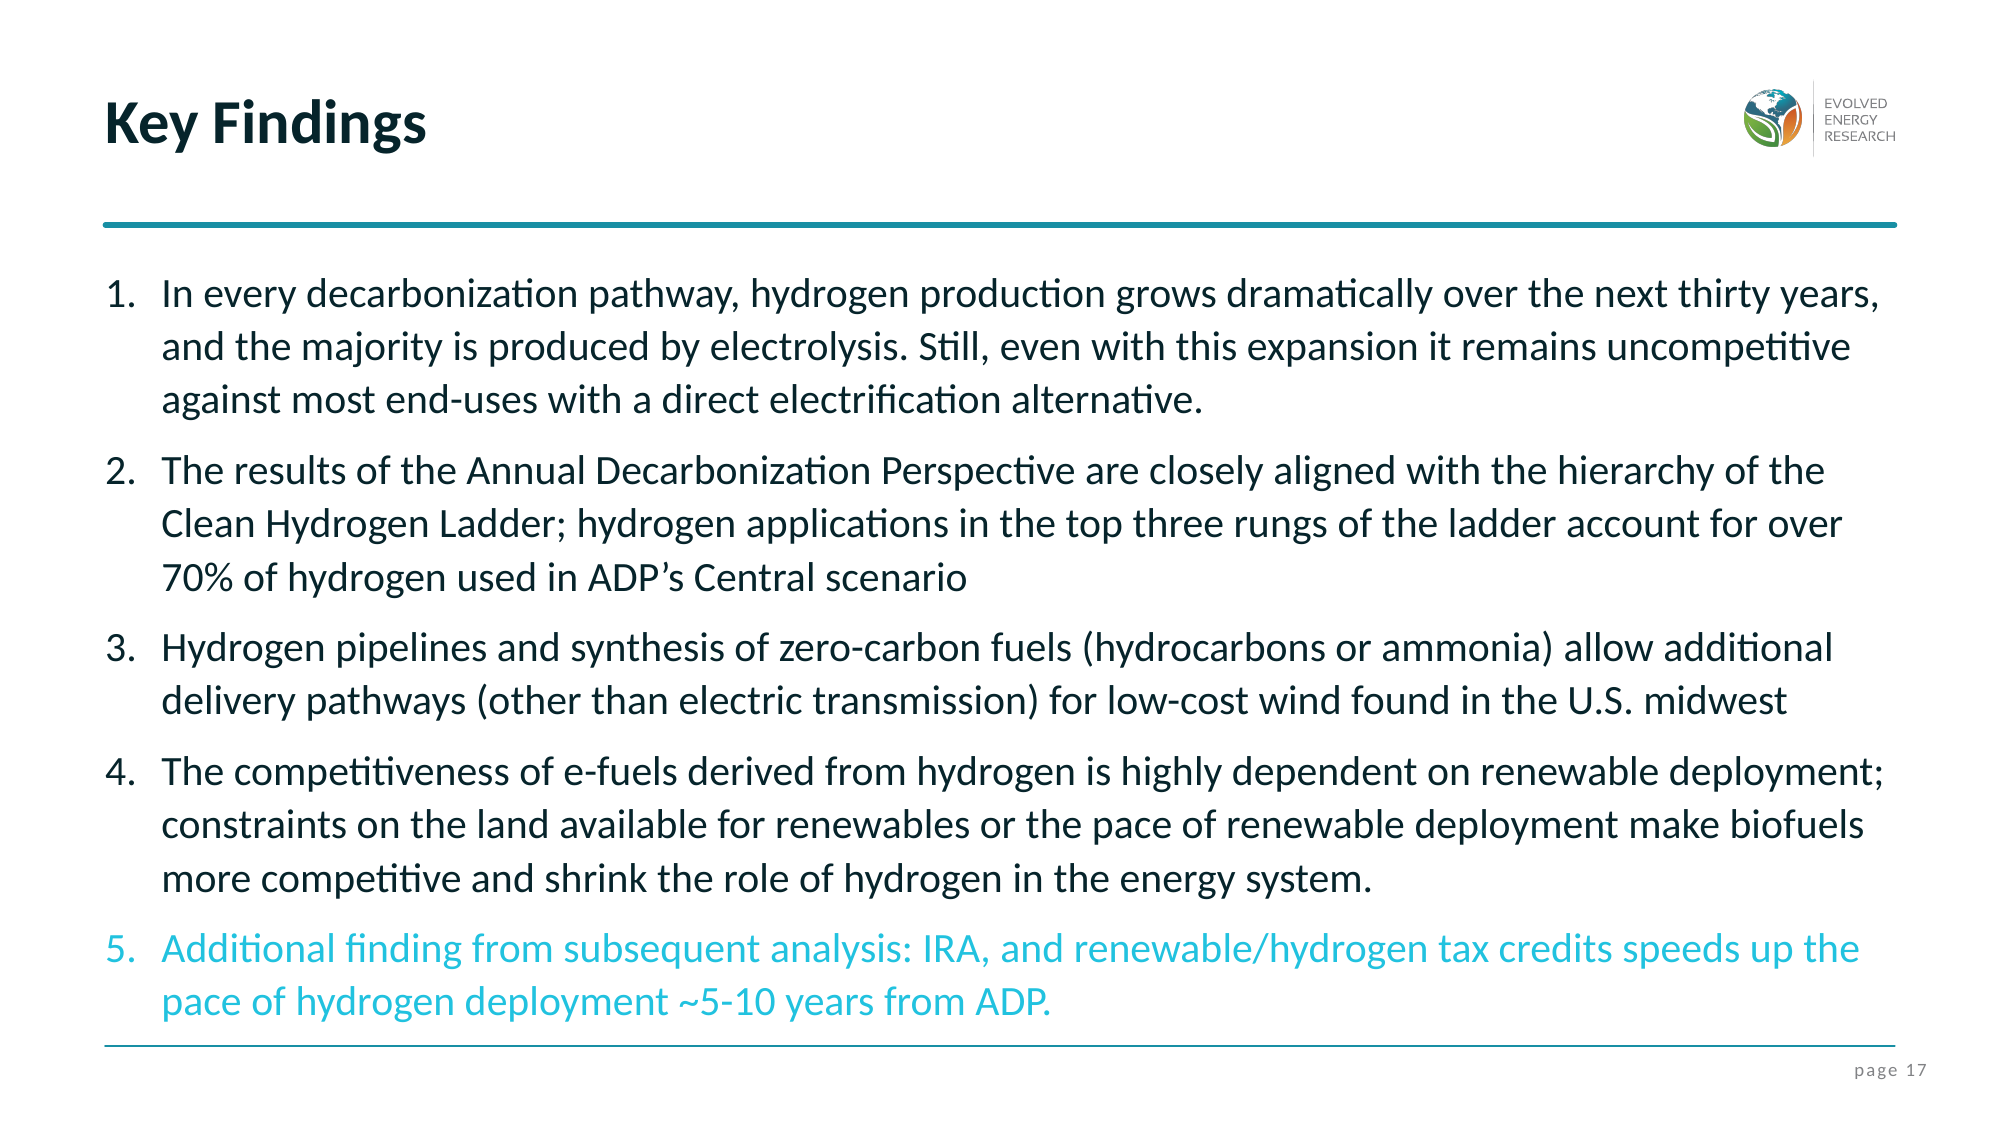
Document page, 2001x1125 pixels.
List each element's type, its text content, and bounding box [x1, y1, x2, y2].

picture [1744, 89, 1802, 147]
list In every decarbonization pathway, hydrogen production grows dramatically over the next thirty years, and the majority is produced by electrolysis. Still, even with this expansion it remains uncompetitive against most end-uses with a direct electrification alternative. The results of the Annual Decarbonization Perspective are closely aligned with the hierarchy of the Clean Hydrogen Ladder; hydrogen applications in the top three rungs of the ladder account for over 70% of hydrogen used in ADP’s Central scenario Hydrogen pipelines and synthesis of zero-carbon fuels (hydrocarbons or ammonia) allow additional delivery pathways (other than electric transmission) for low-cost wind found in the U.S. midwest The competitiveness of e-fuels derived from hydrogen is highly dependent on renewable deployment; constraints on the land available for renewables or the pace of renewable deployment make biofuels more competitive and shrink the role of hydrogen in the energy system. Additional finding from subsequent analysis: IRA, and renewable/hydrogen tax credits speeds up the pace of hydrogen deployment ~5-10 years from ADP. [105, 261, 1895, 1014]
list Key Findings [105, 80, 1668, 157]
